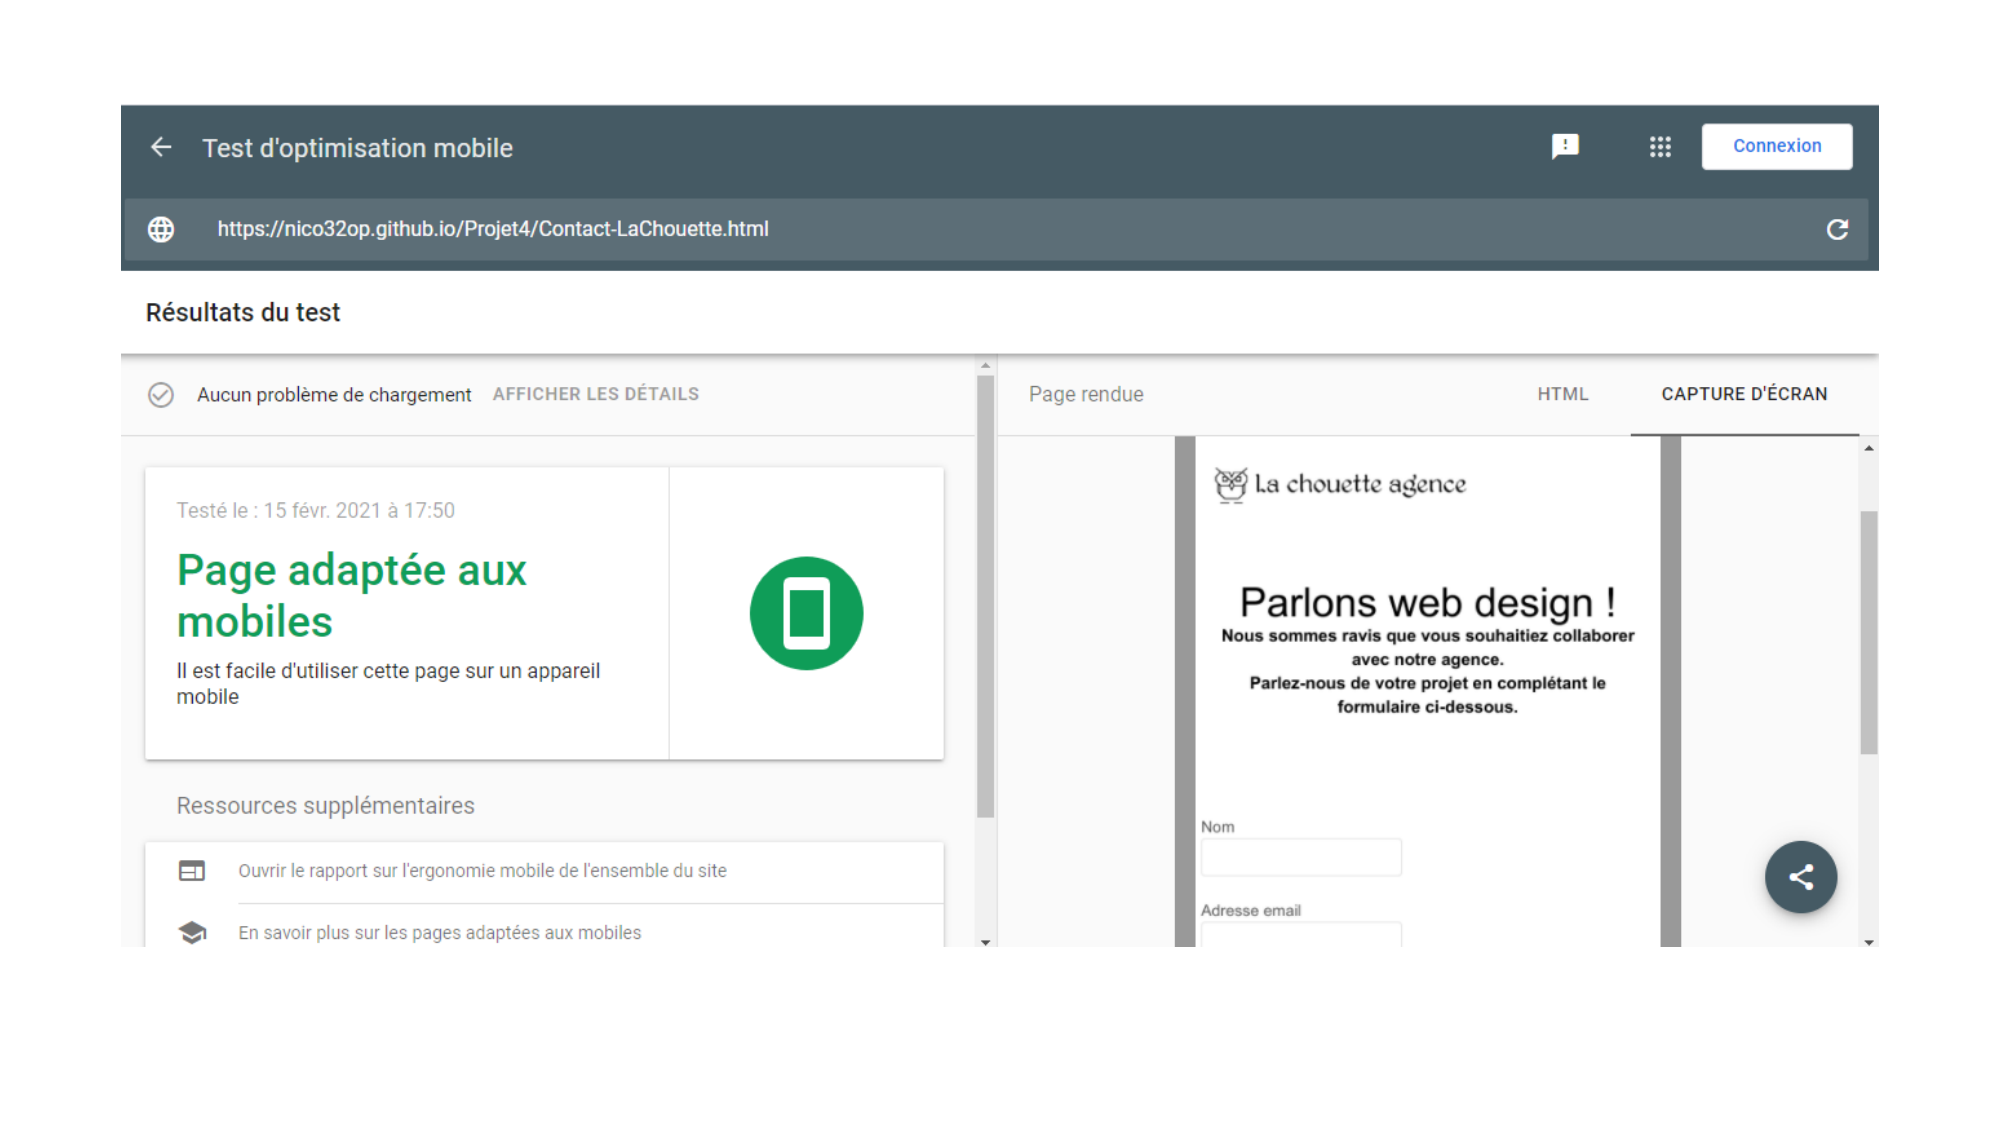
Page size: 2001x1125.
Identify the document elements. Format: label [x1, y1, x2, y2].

picture [121, 103, 1879, 947]
